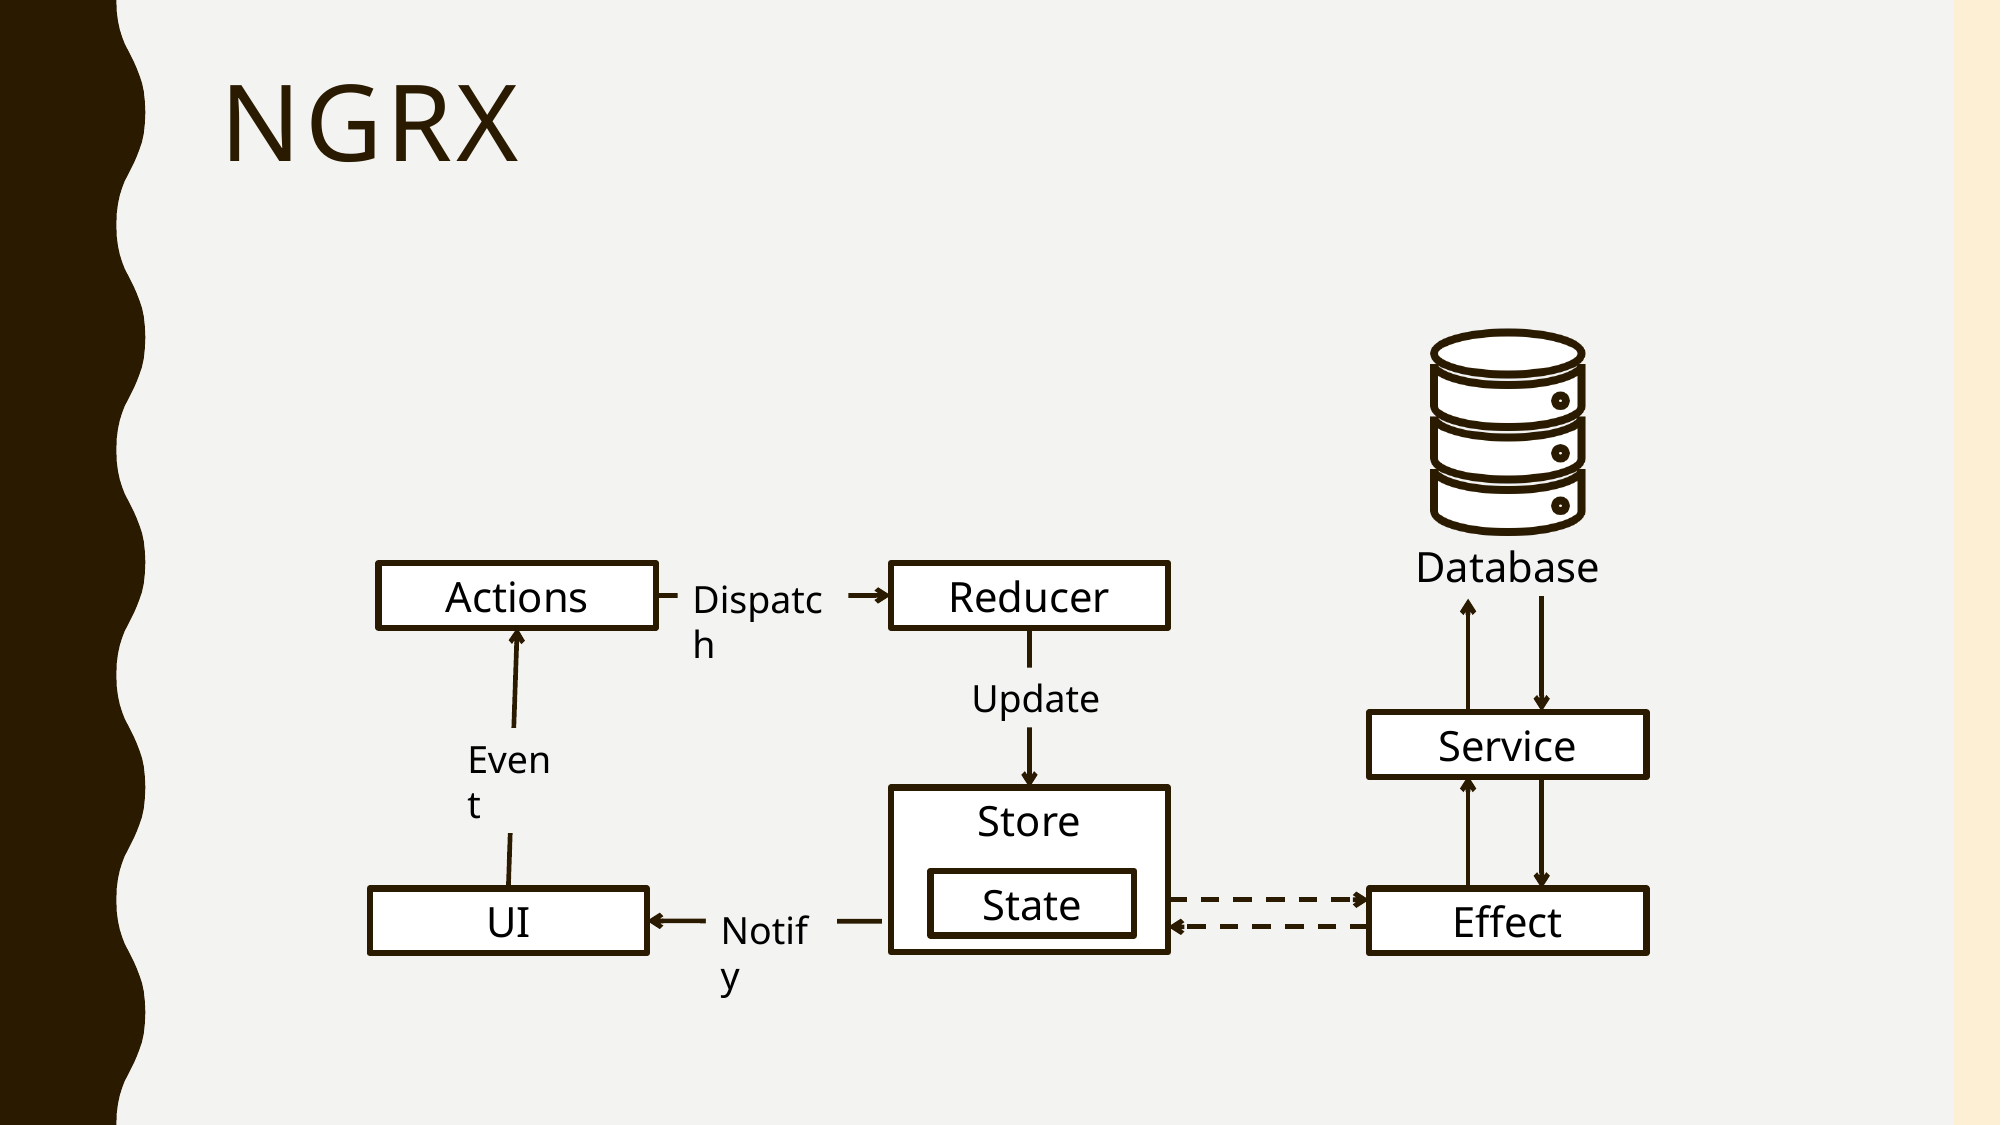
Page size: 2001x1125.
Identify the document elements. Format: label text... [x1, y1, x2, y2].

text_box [369, 306, 1647, 961]
title ngrx [205, 62, 1875, 308]
